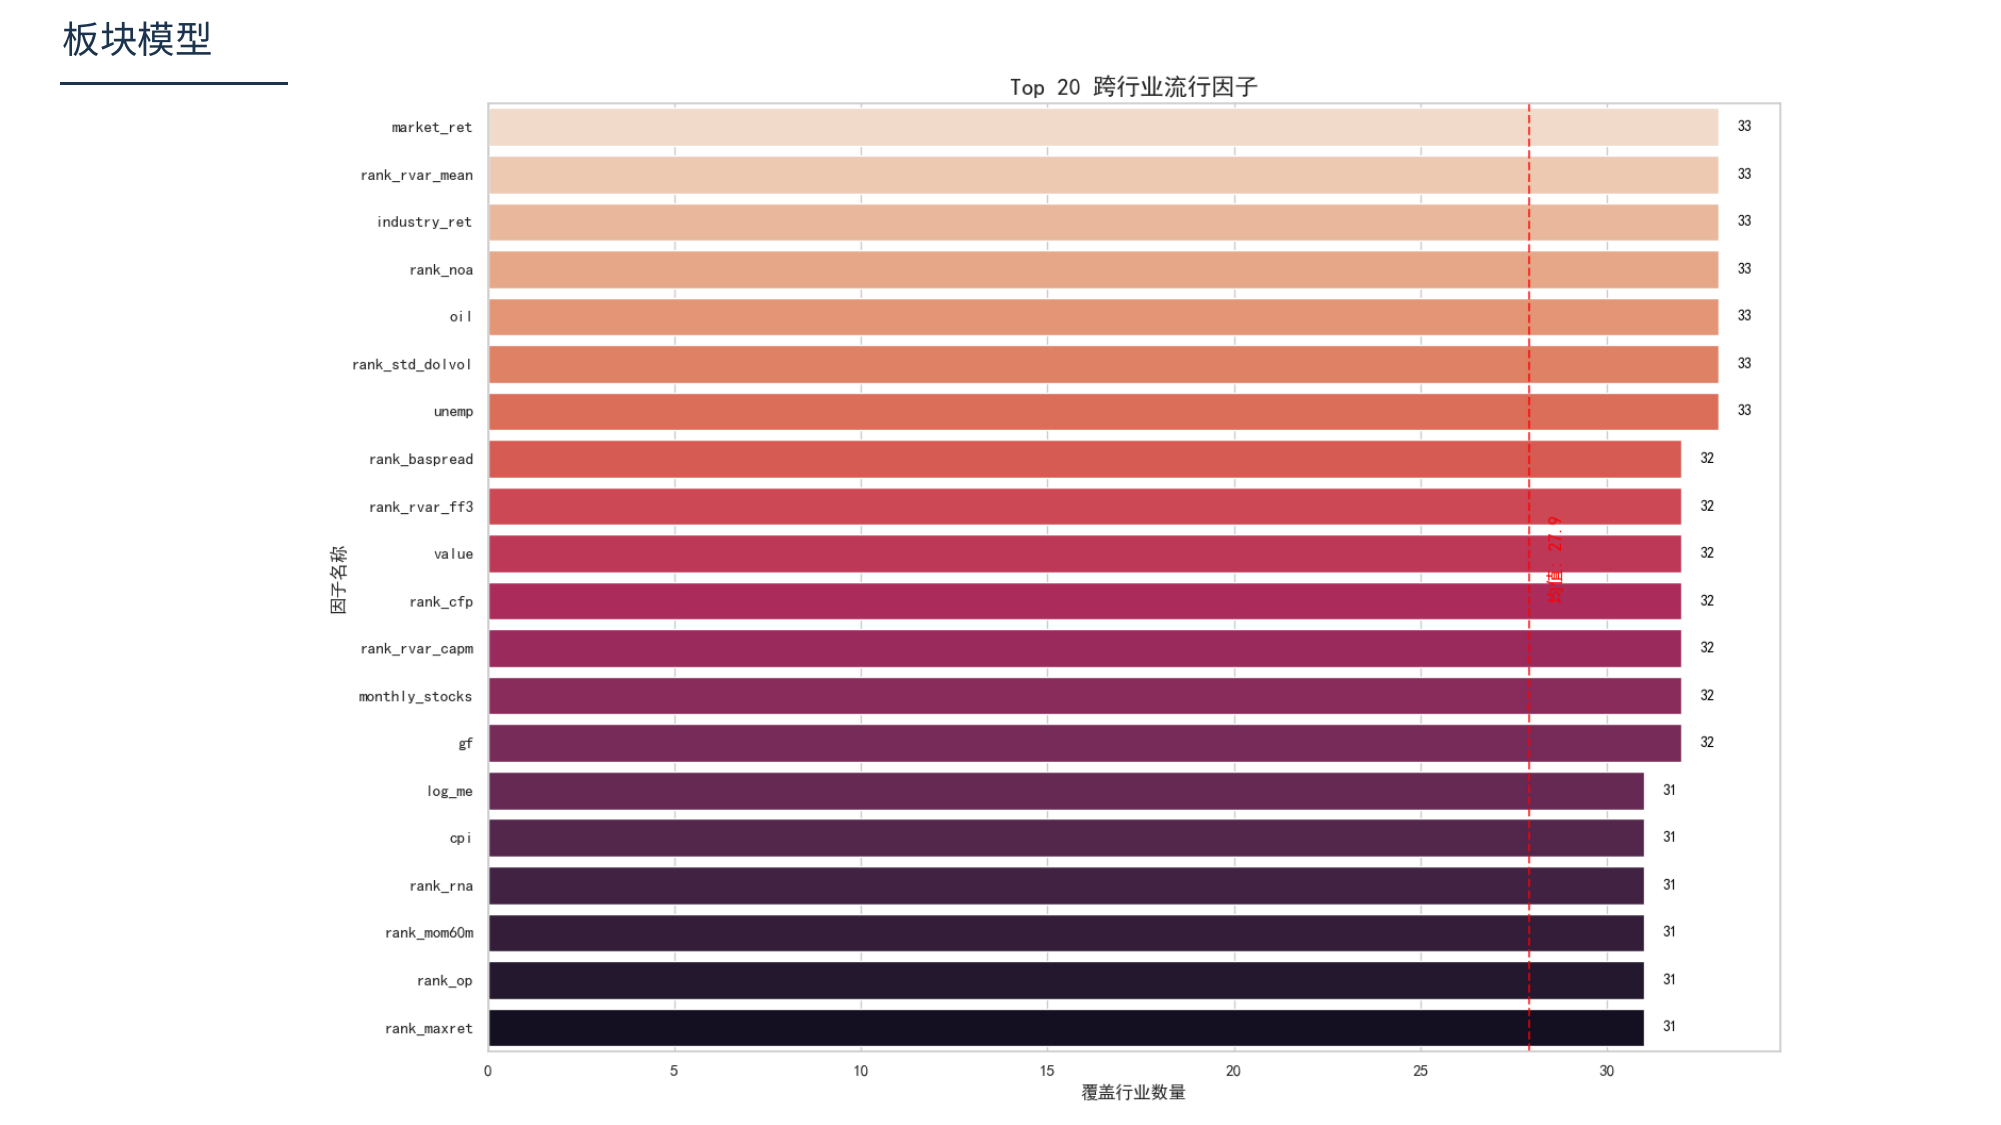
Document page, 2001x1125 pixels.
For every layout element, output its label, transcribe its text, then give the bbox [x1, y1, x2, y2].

picture [318, 64, 1791, 1112]
text_box 板块模型 [29, 0, 246, 84]
